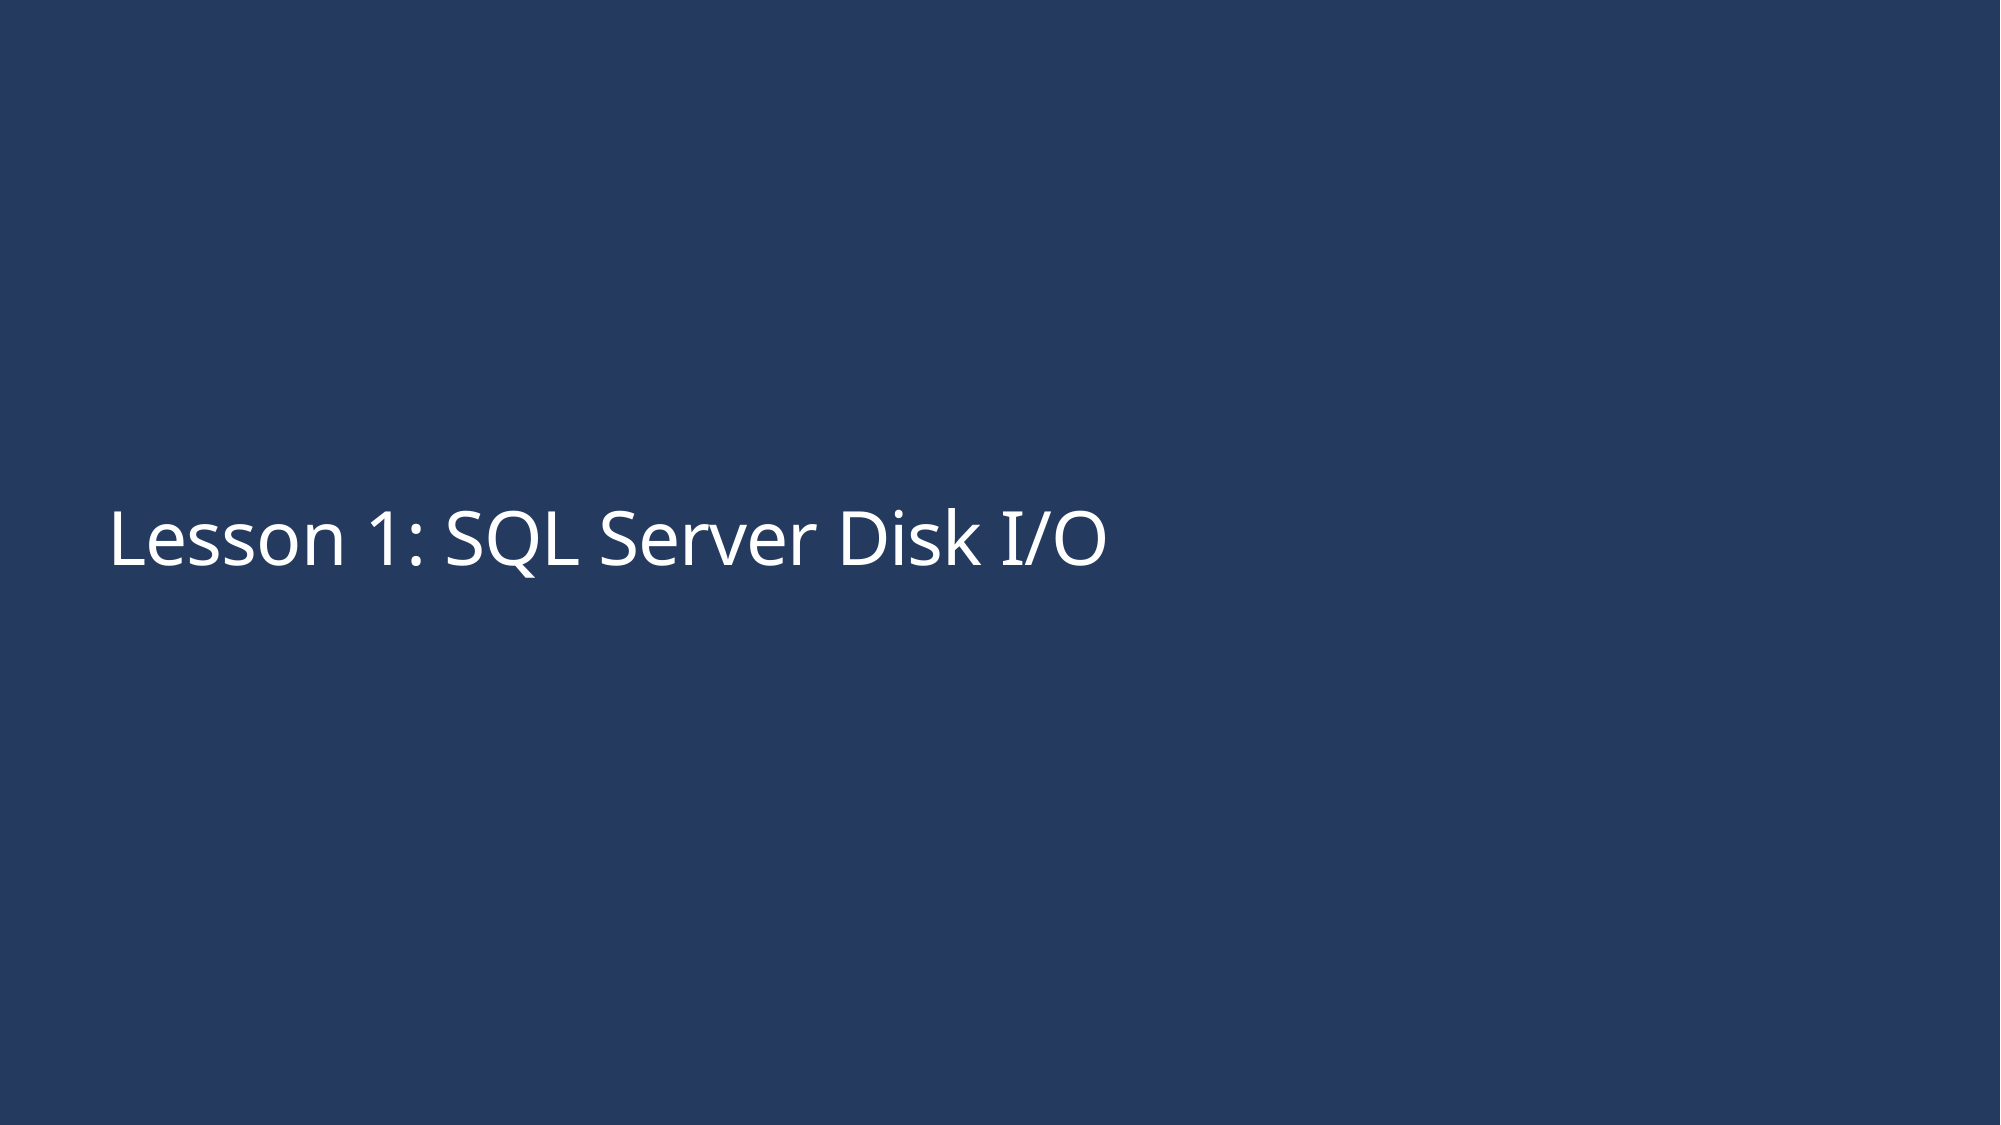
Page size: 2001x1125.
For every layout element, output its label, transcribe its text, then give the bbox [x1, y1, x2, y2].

title Lesson 1: SQL Server Disk I/O [107, 488, 1875, 588]
